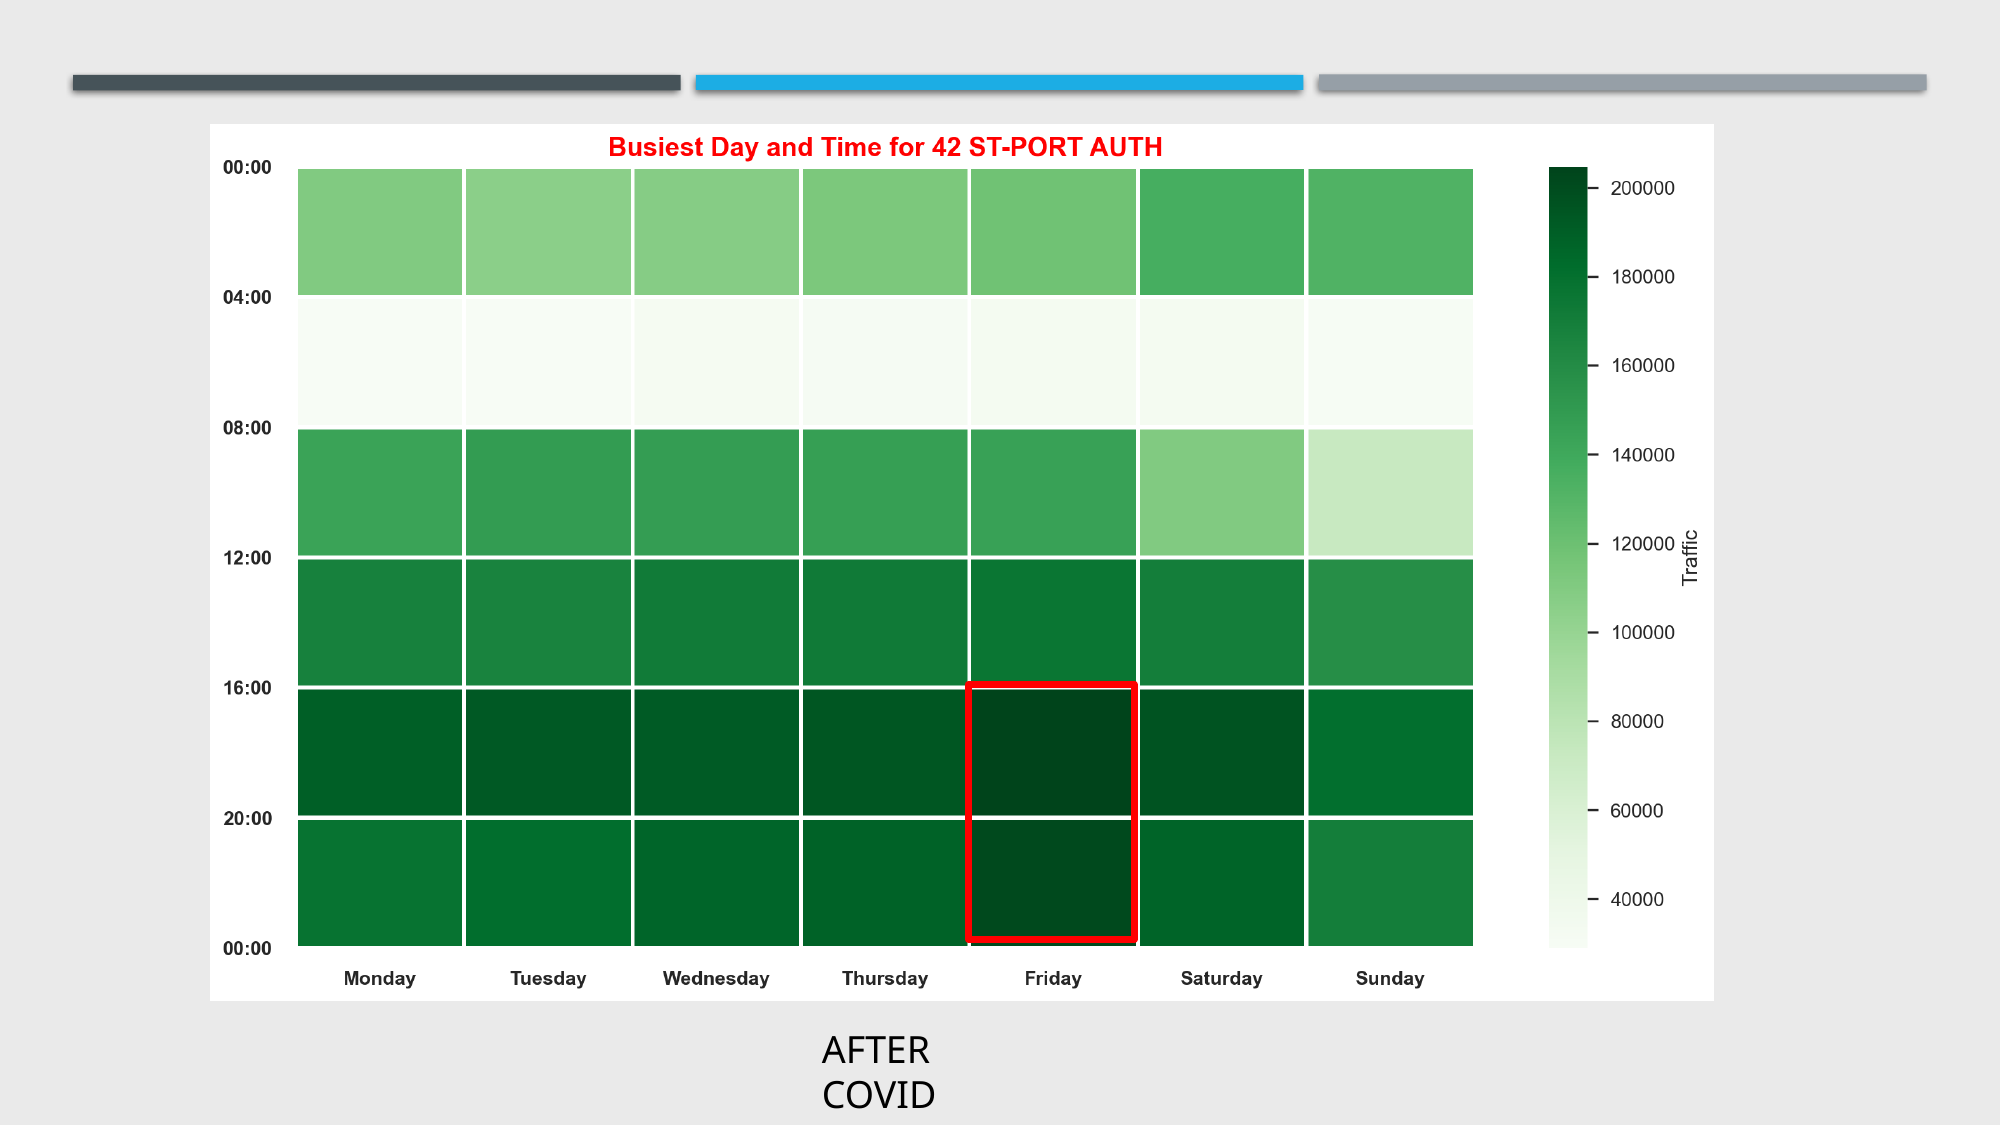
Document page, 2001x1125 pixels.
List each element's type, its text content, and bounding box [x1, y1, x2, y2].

text_box AFTER COVID [807, 1019, 1052, 1124]
picture [209, 123, 1714, 1001]
